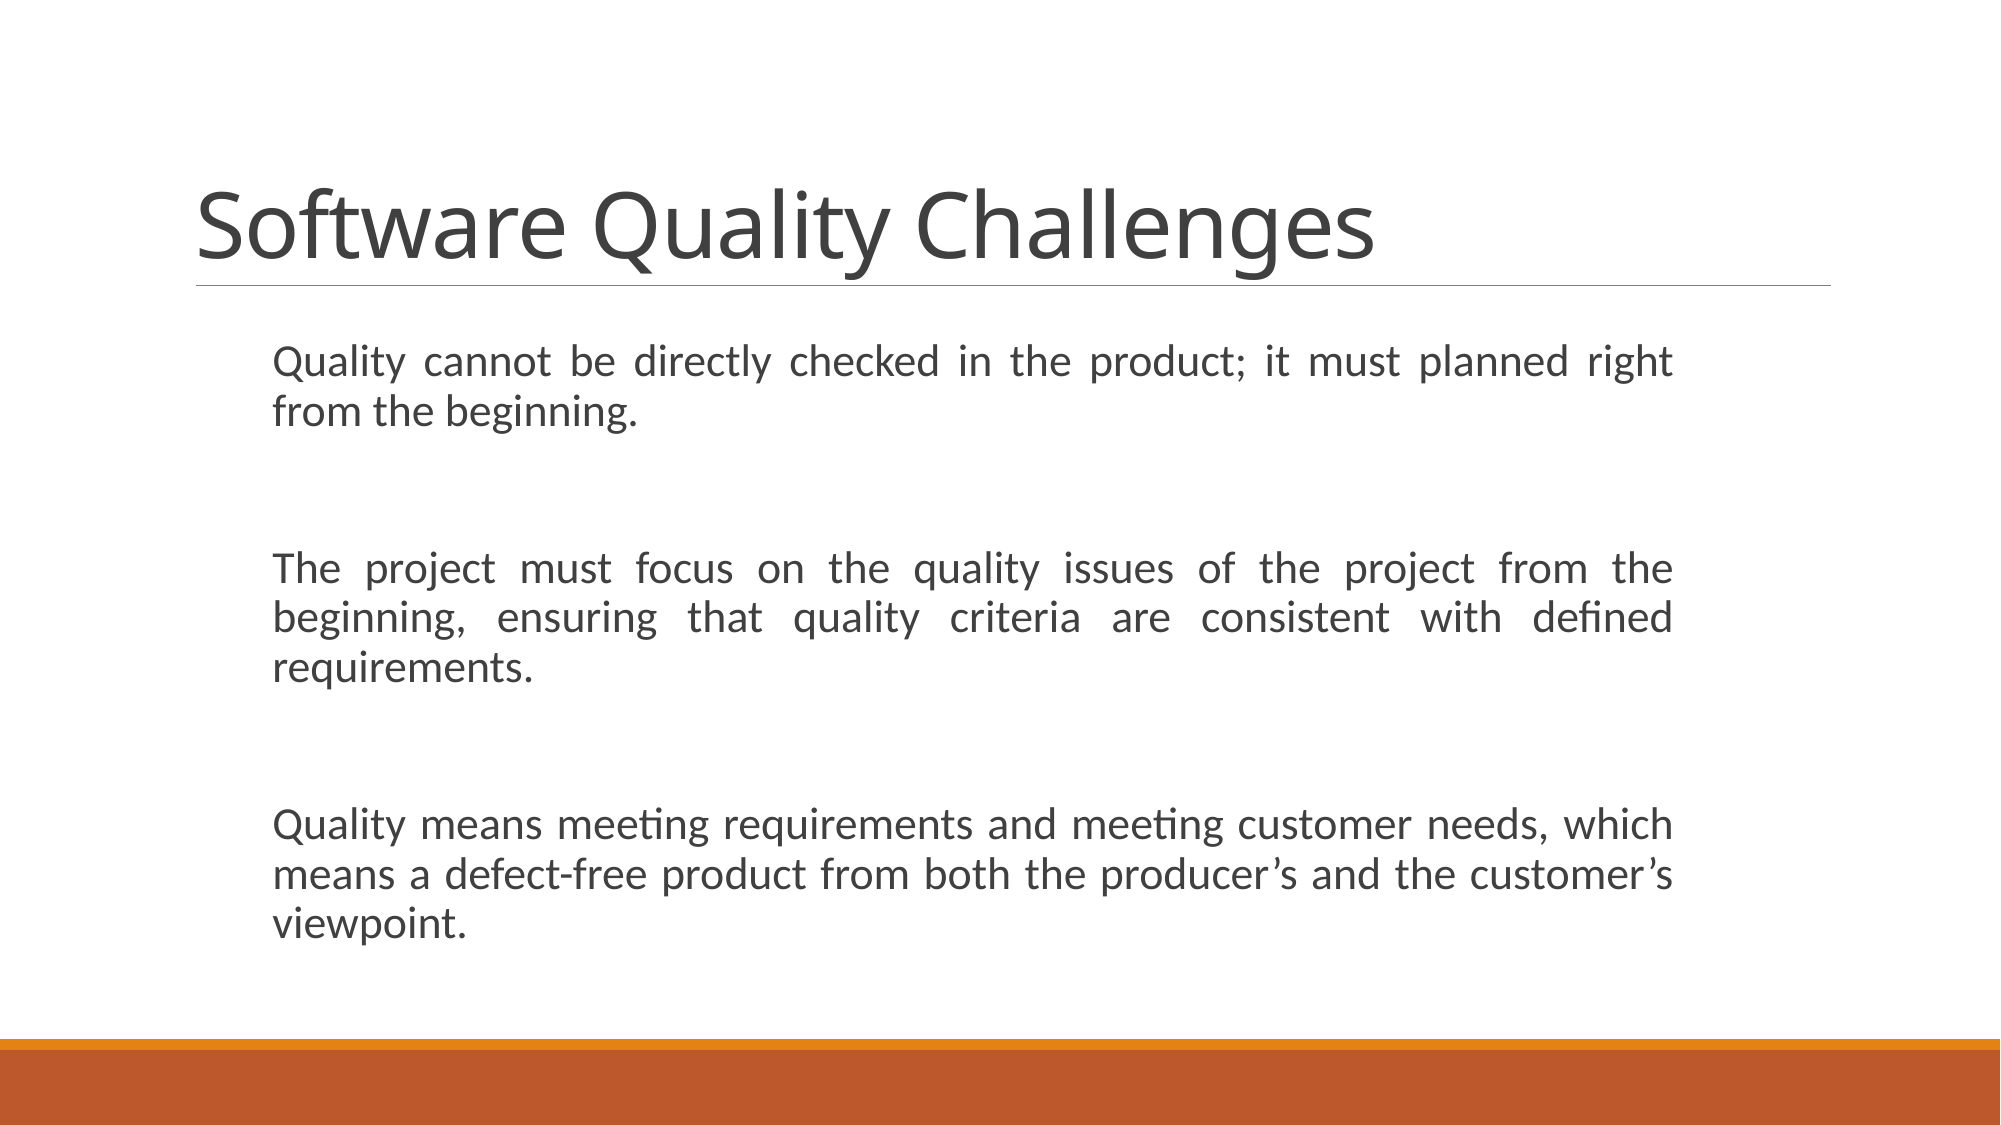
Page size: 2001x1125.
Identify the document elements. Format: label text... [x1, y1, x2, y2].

list Quality cannot be directly checked in the product; it must planned right from the beginning. The project must focus on the quality issues of the project from the beginning, ensuring that quality criteria are consistent with defined requirements. Quality means meeting requirements and meeting customer needs, which means a defect-free product from both the producer’s and the customer’s viewpoint. [257, 329, 1675, 997]
title Software Quality Challenges [180, 47, 1830, 285]
